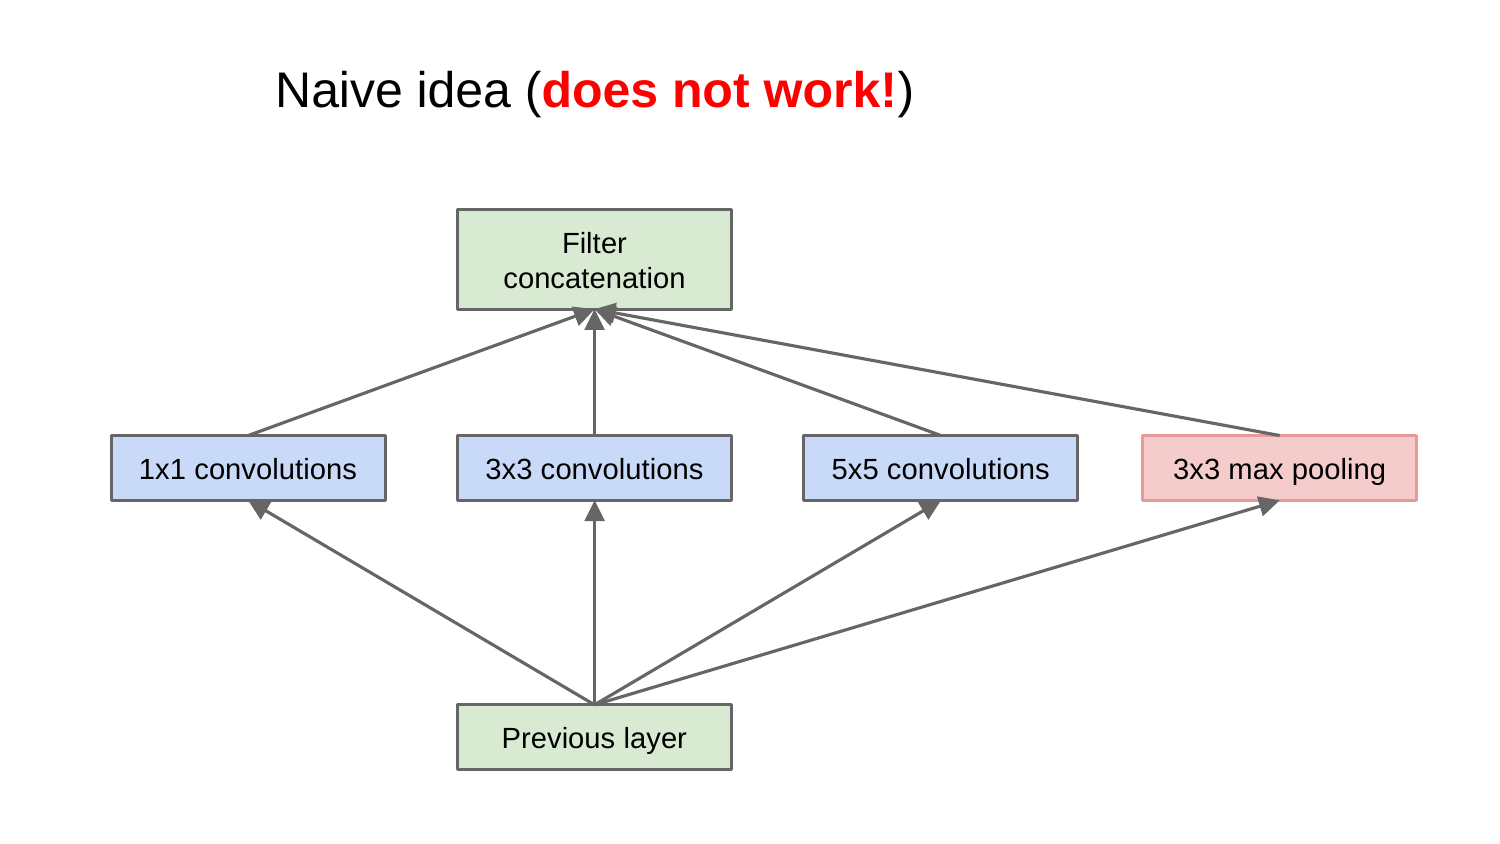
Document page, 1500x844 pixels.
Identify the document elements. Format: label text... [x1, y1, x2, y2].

text_box 5x5 convolutions [803, 435, 1078, 501]
text_box 3x3 convolutions [457, 435, 732, 501]
text_box Filter concatenation [457, 209, 732, 310]
text_box 3x3 max pooling [1142, 435, 1417, 501]
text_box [594, 325, 1280, 402]
text_box 1x1 convolutions [111, 435, 386, 501]
text_box Previous layer [457, 704, 732, 770]
text_box Naive idea (does not work!) [242, 42, 948, 133]
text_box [248, 325, 591, 402]
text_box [594, 534, 1280, 671]
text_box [248, 534, 591, 671]
